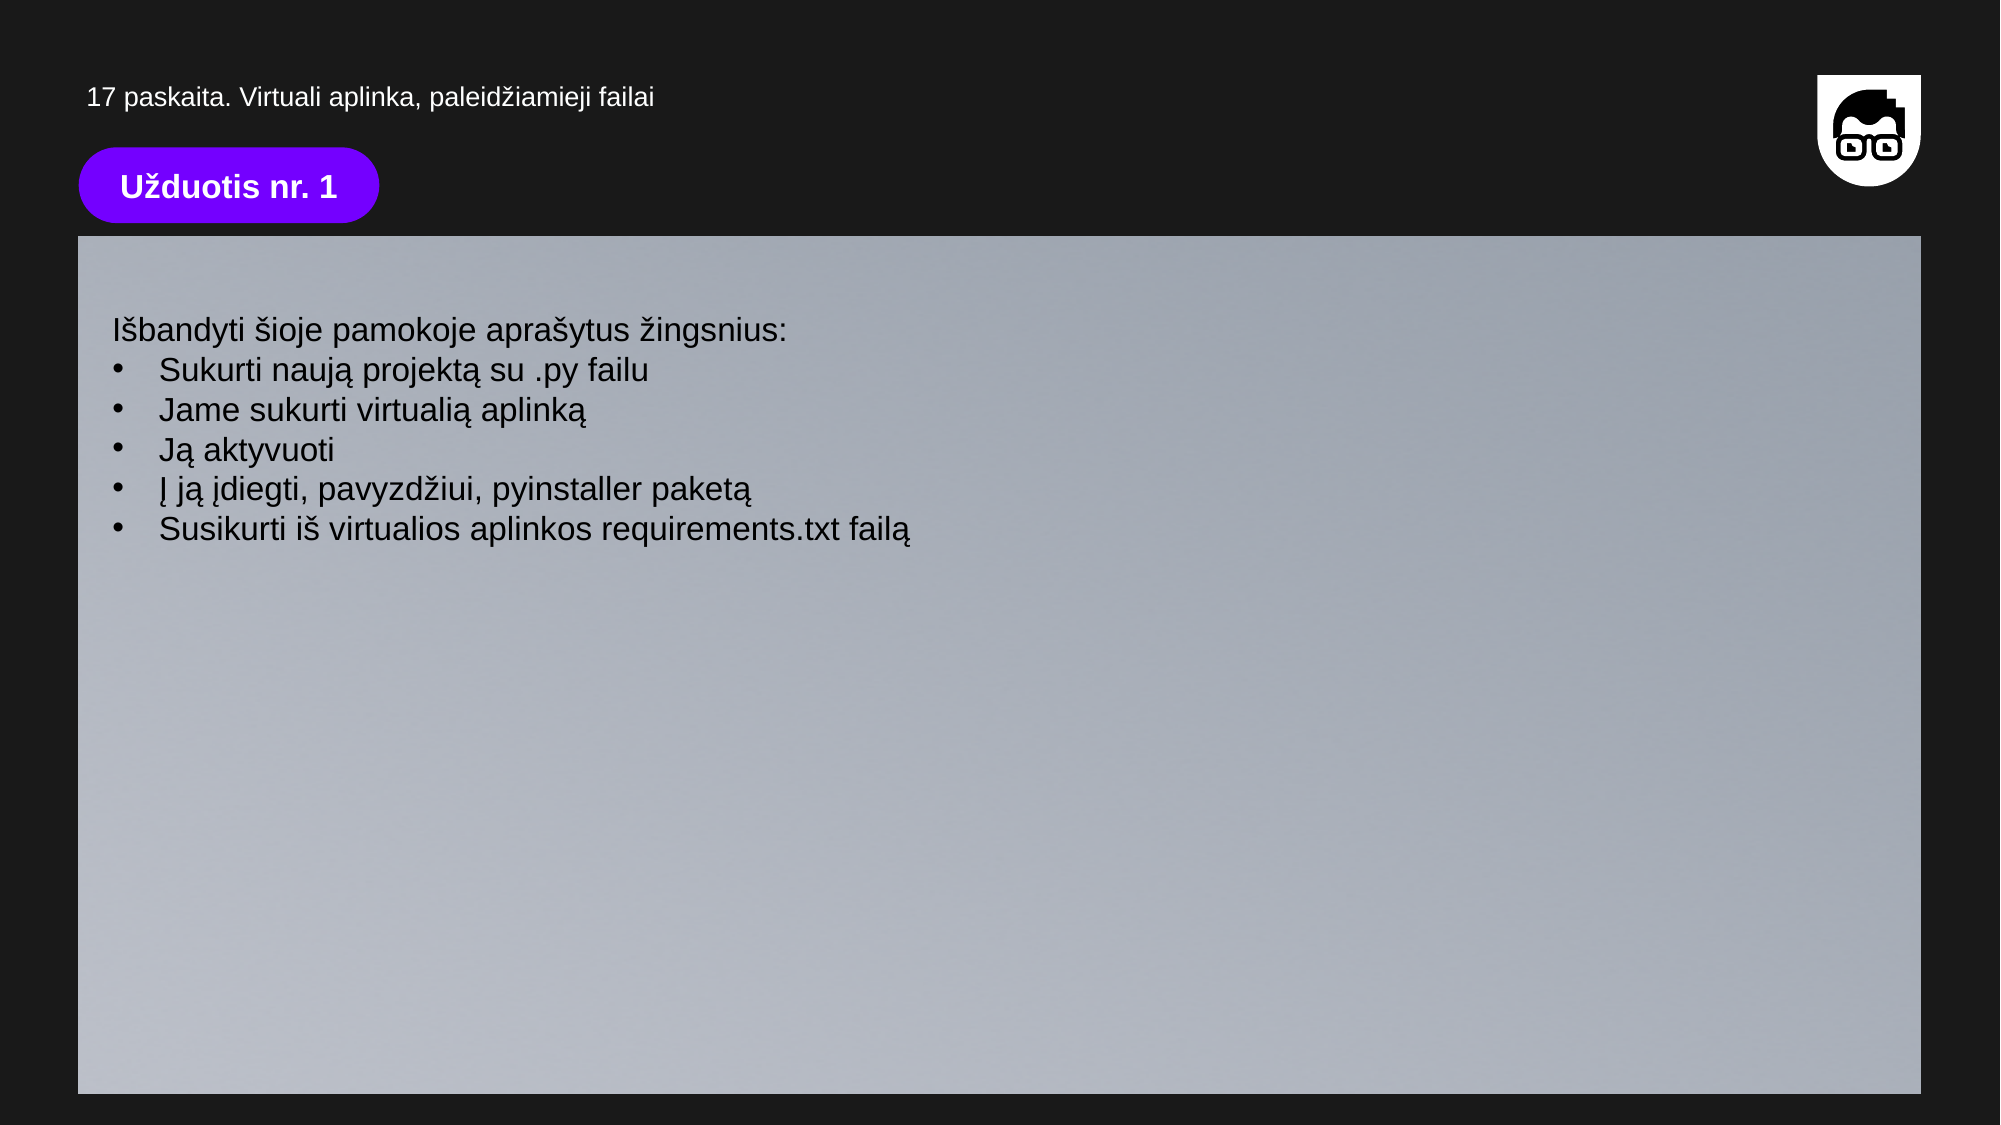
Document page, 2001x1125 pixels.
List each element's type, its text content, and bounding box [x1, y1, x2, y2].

picture [78, 236, 1922, 1094]
text_box 17 paskaita. Virtuali aplinka, paleidžiamieji failai [78, 75, 1000, 150]
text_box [78, 147, 380, 224]
